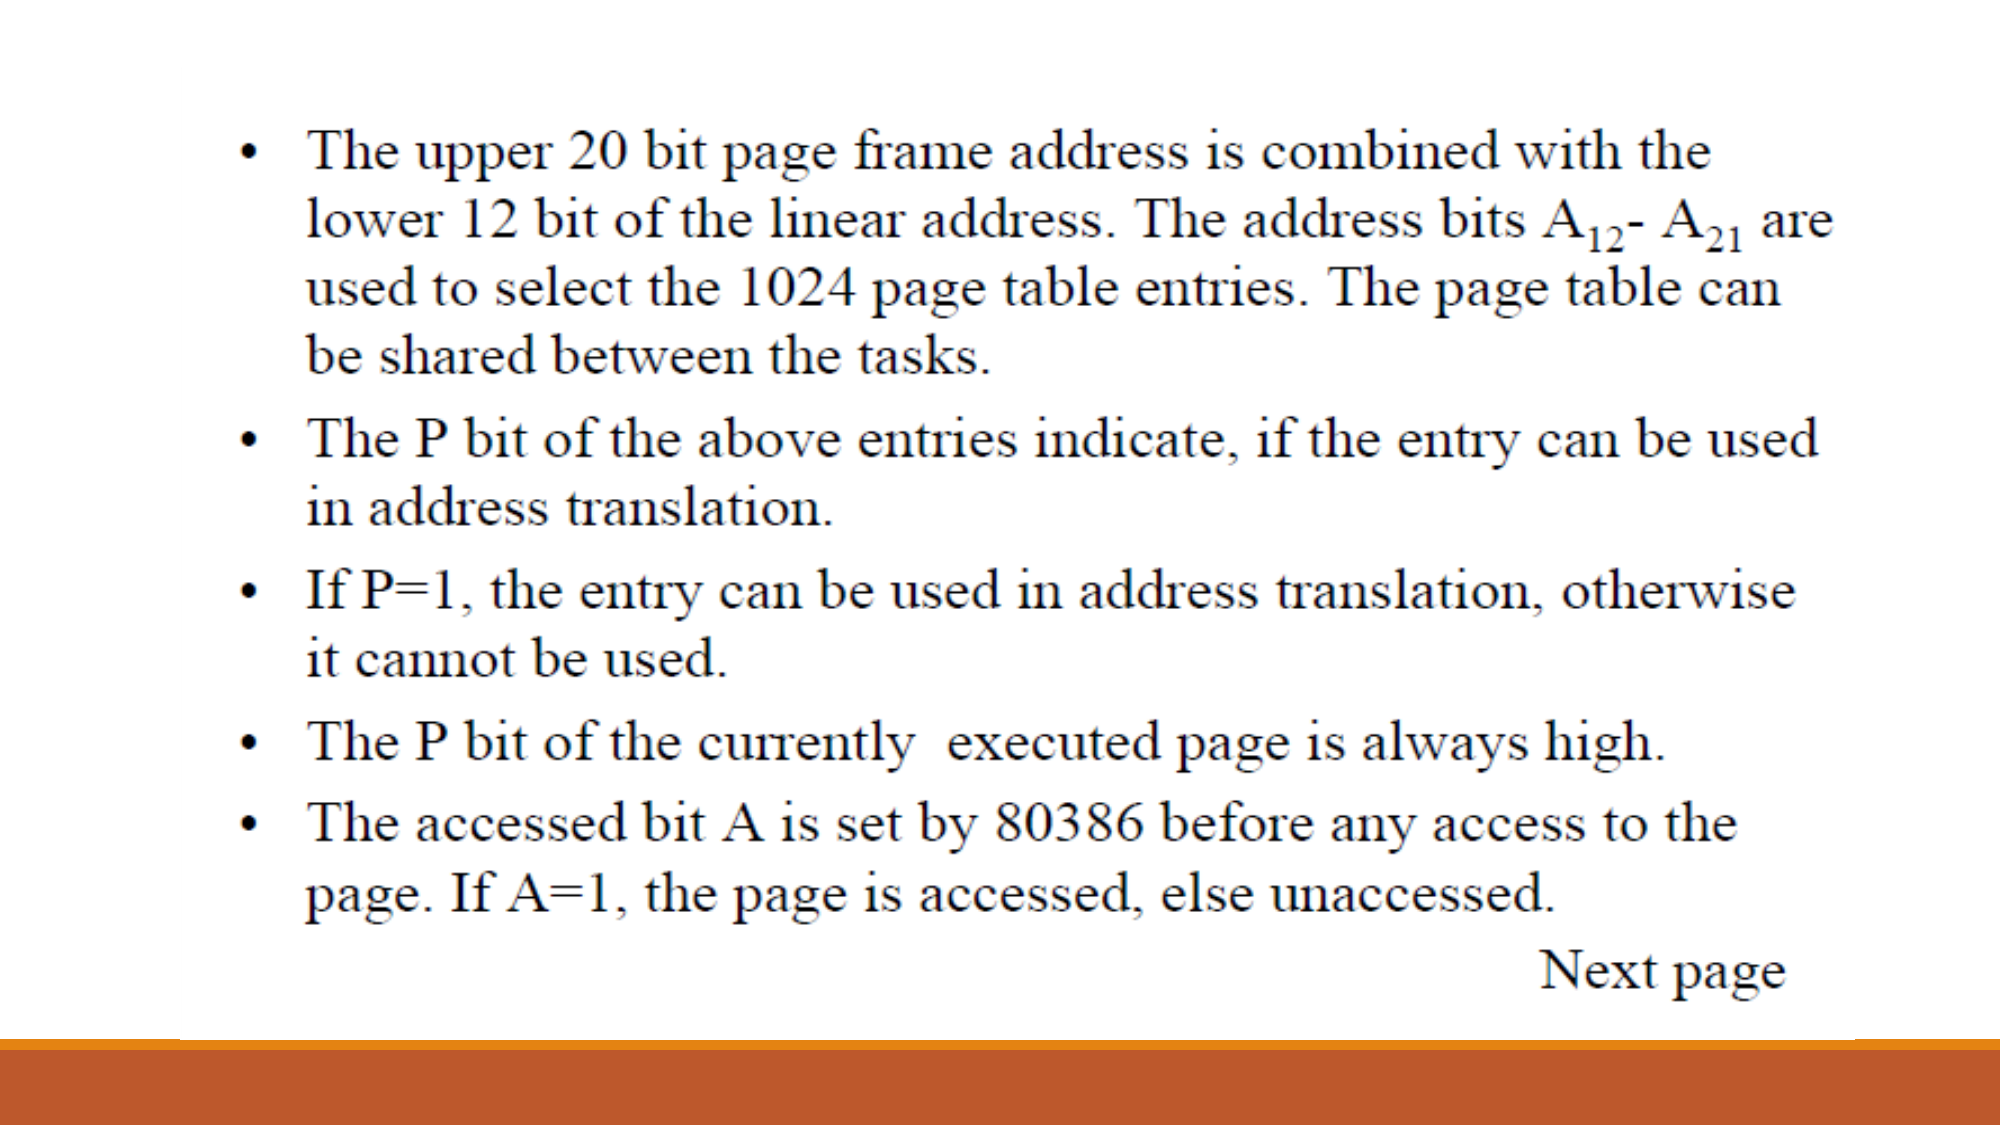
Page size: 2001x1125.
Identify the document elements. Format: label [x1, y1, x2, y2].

picture [179, 66, 1855, 1040]
